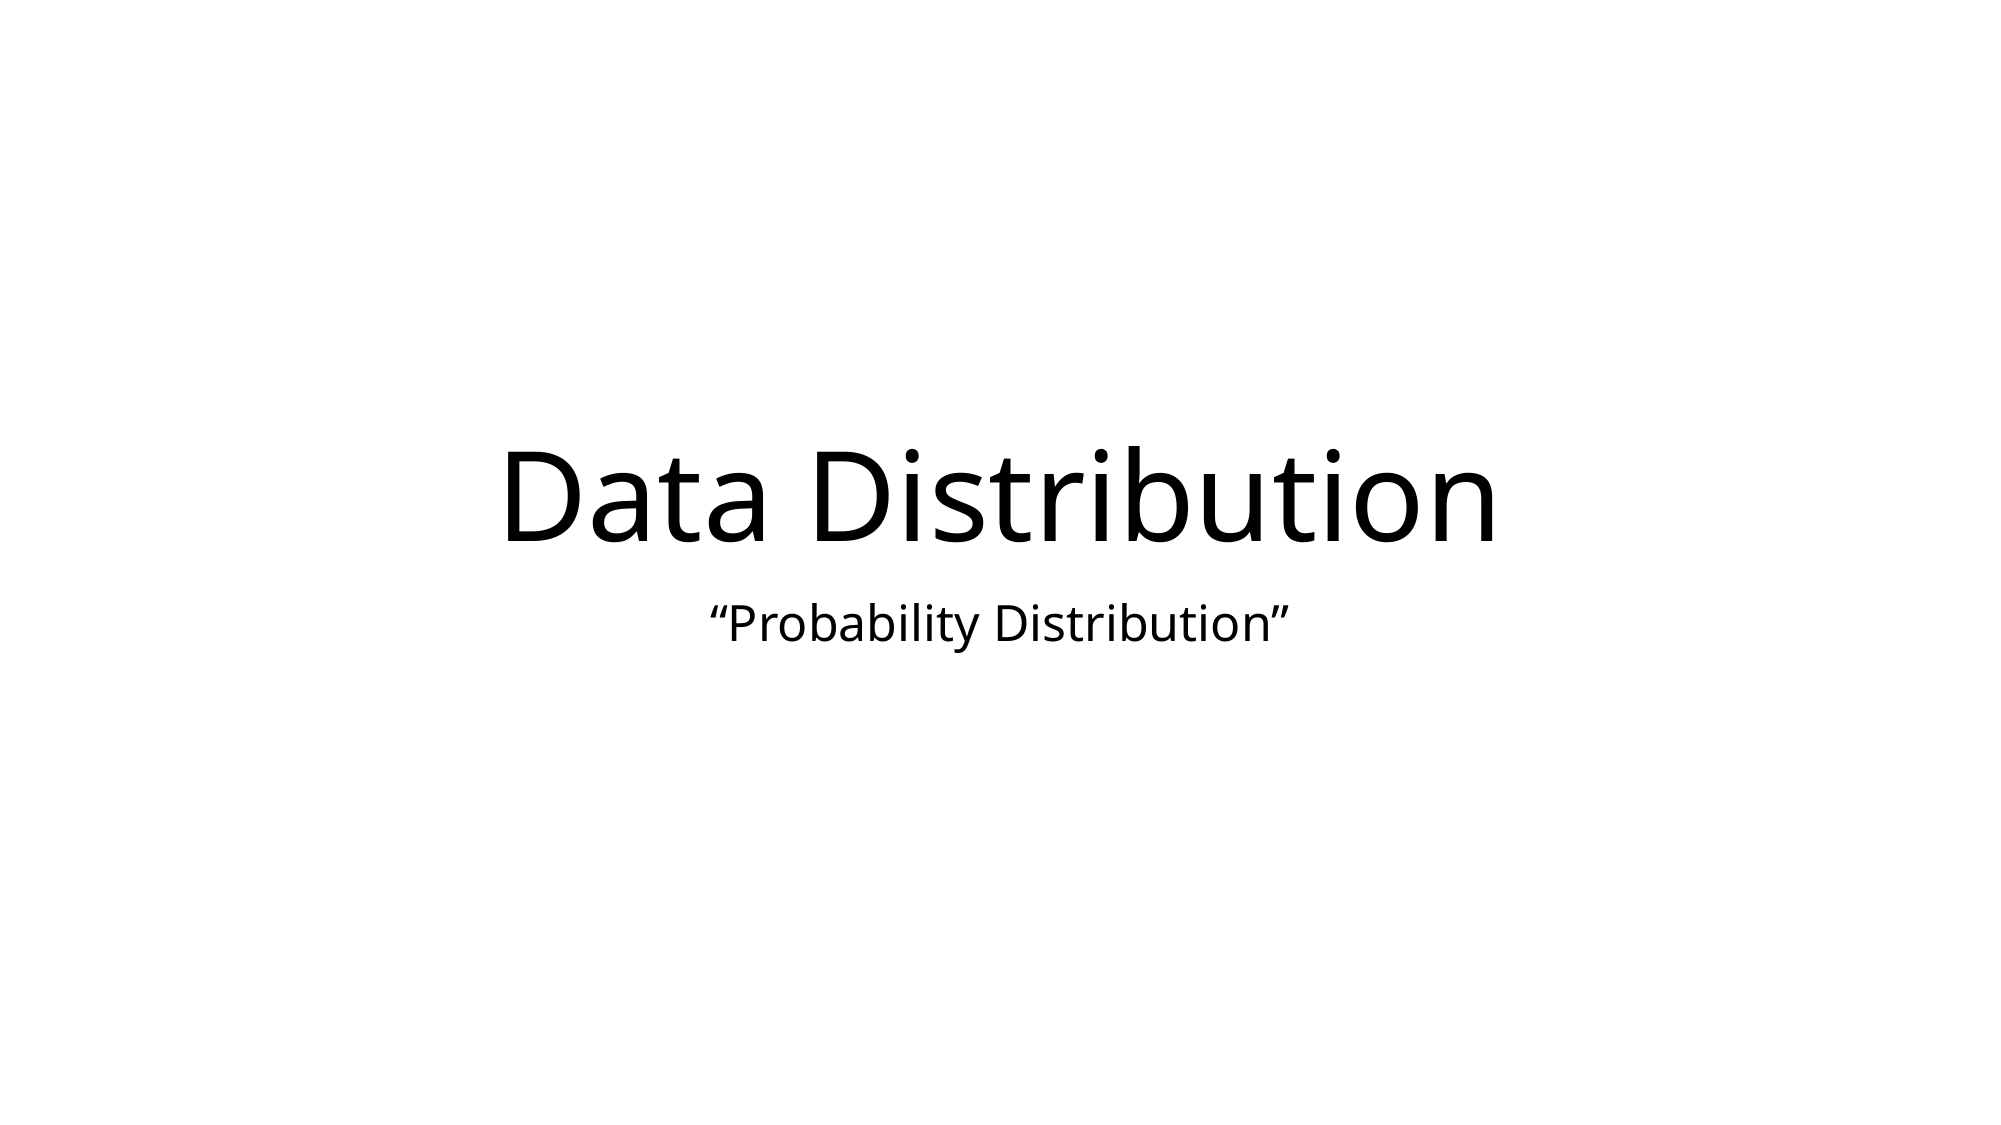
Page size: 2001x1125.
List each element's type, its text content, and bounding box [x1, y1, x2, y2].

title Data Distribution [249, 184, 1750, 576]
subtitle “Probability Distribution” [249, 590, 1750, 863]
